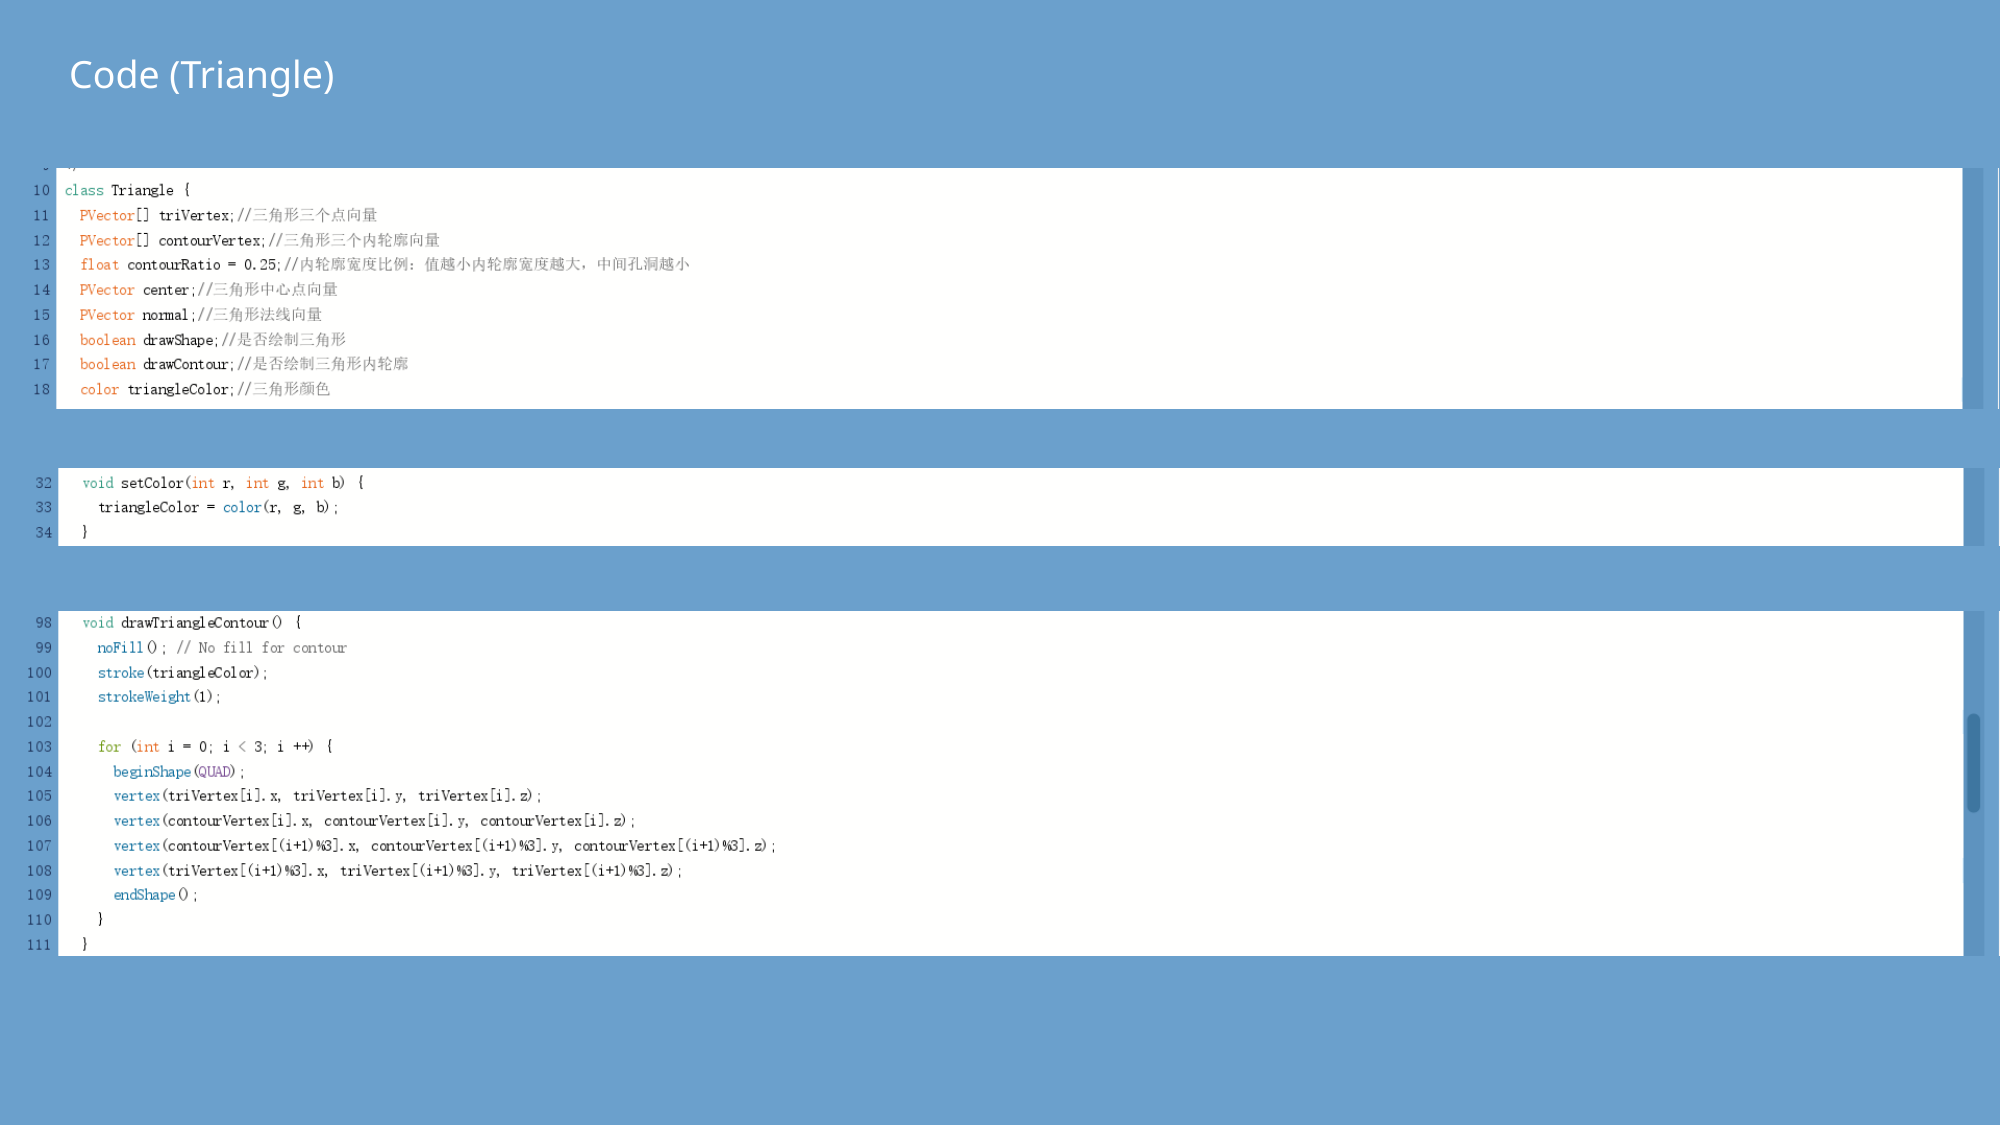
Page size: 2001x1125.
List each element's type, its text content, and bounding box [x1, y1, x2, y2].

picture [0, 168, 1999, 409]
picture [0, 611, 2000, 956]
text_box [0, 0, 2000, 468]
picture [0, 468, 2000, 546]
text_box [0, 546, 2000, 611]
text_box Code (Triangle) [54, 43, 350, 103]
text_box [0, 956, 2000, 1125]
